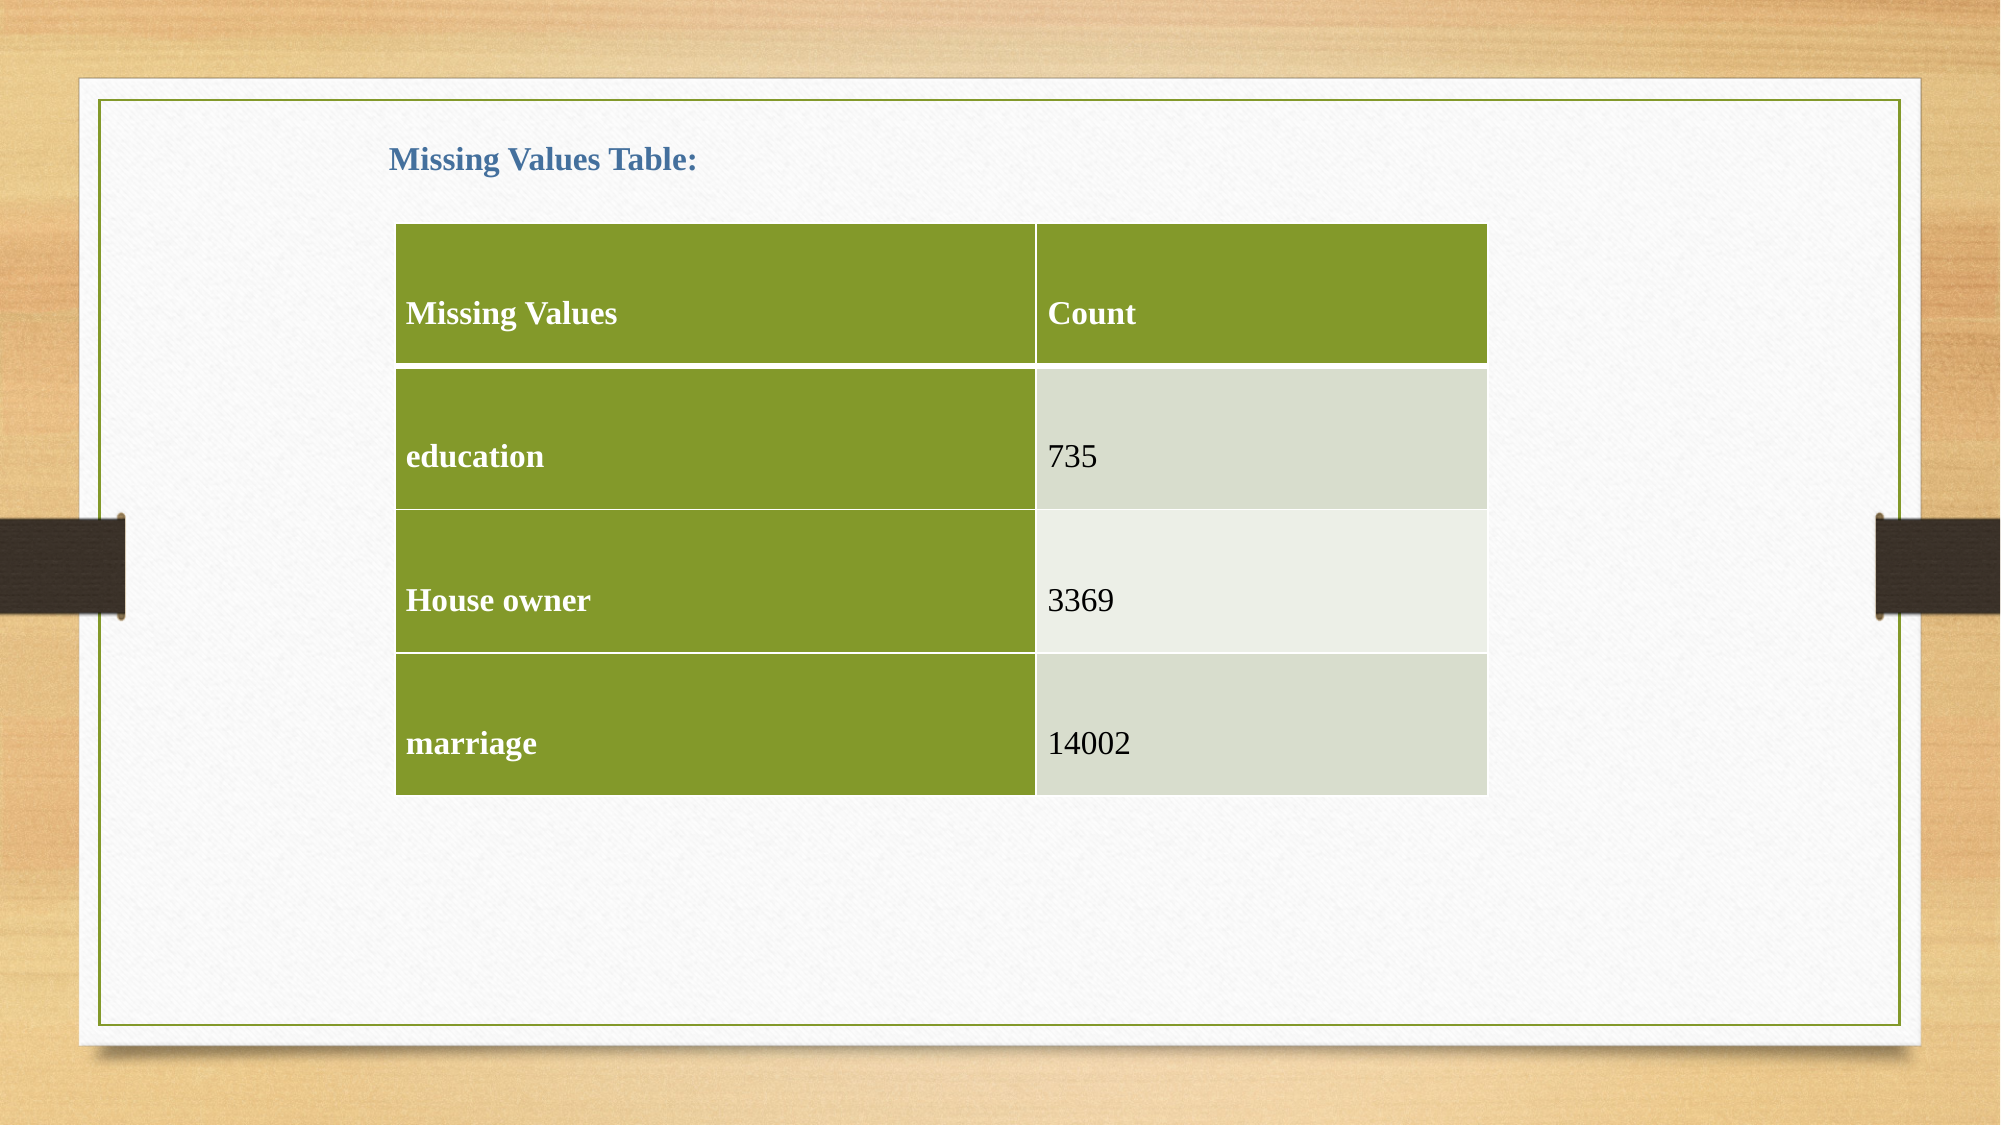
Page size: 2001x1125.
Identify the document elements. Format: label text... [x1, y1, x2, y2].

picture [0, 0, 2001, 1125]
table_header Count [1037, 224, 1487, 363]
table_cell 14002 [1037, 654, 1487, 795]
table_cell 735 [1037, 369, 1487, 509]
table_cell marriage [396, 654, 1035, 795]
table_cell House owner [396, 510, 1035, 652]
table_header Missing Values [396, 224, 1035, 363]
table_cell education [396, 369, 1035, 509]
text_box Missing Values Table: [374, 49, 1500, 184]
table_cell 3369 [1037, 510, 1487, 652]
